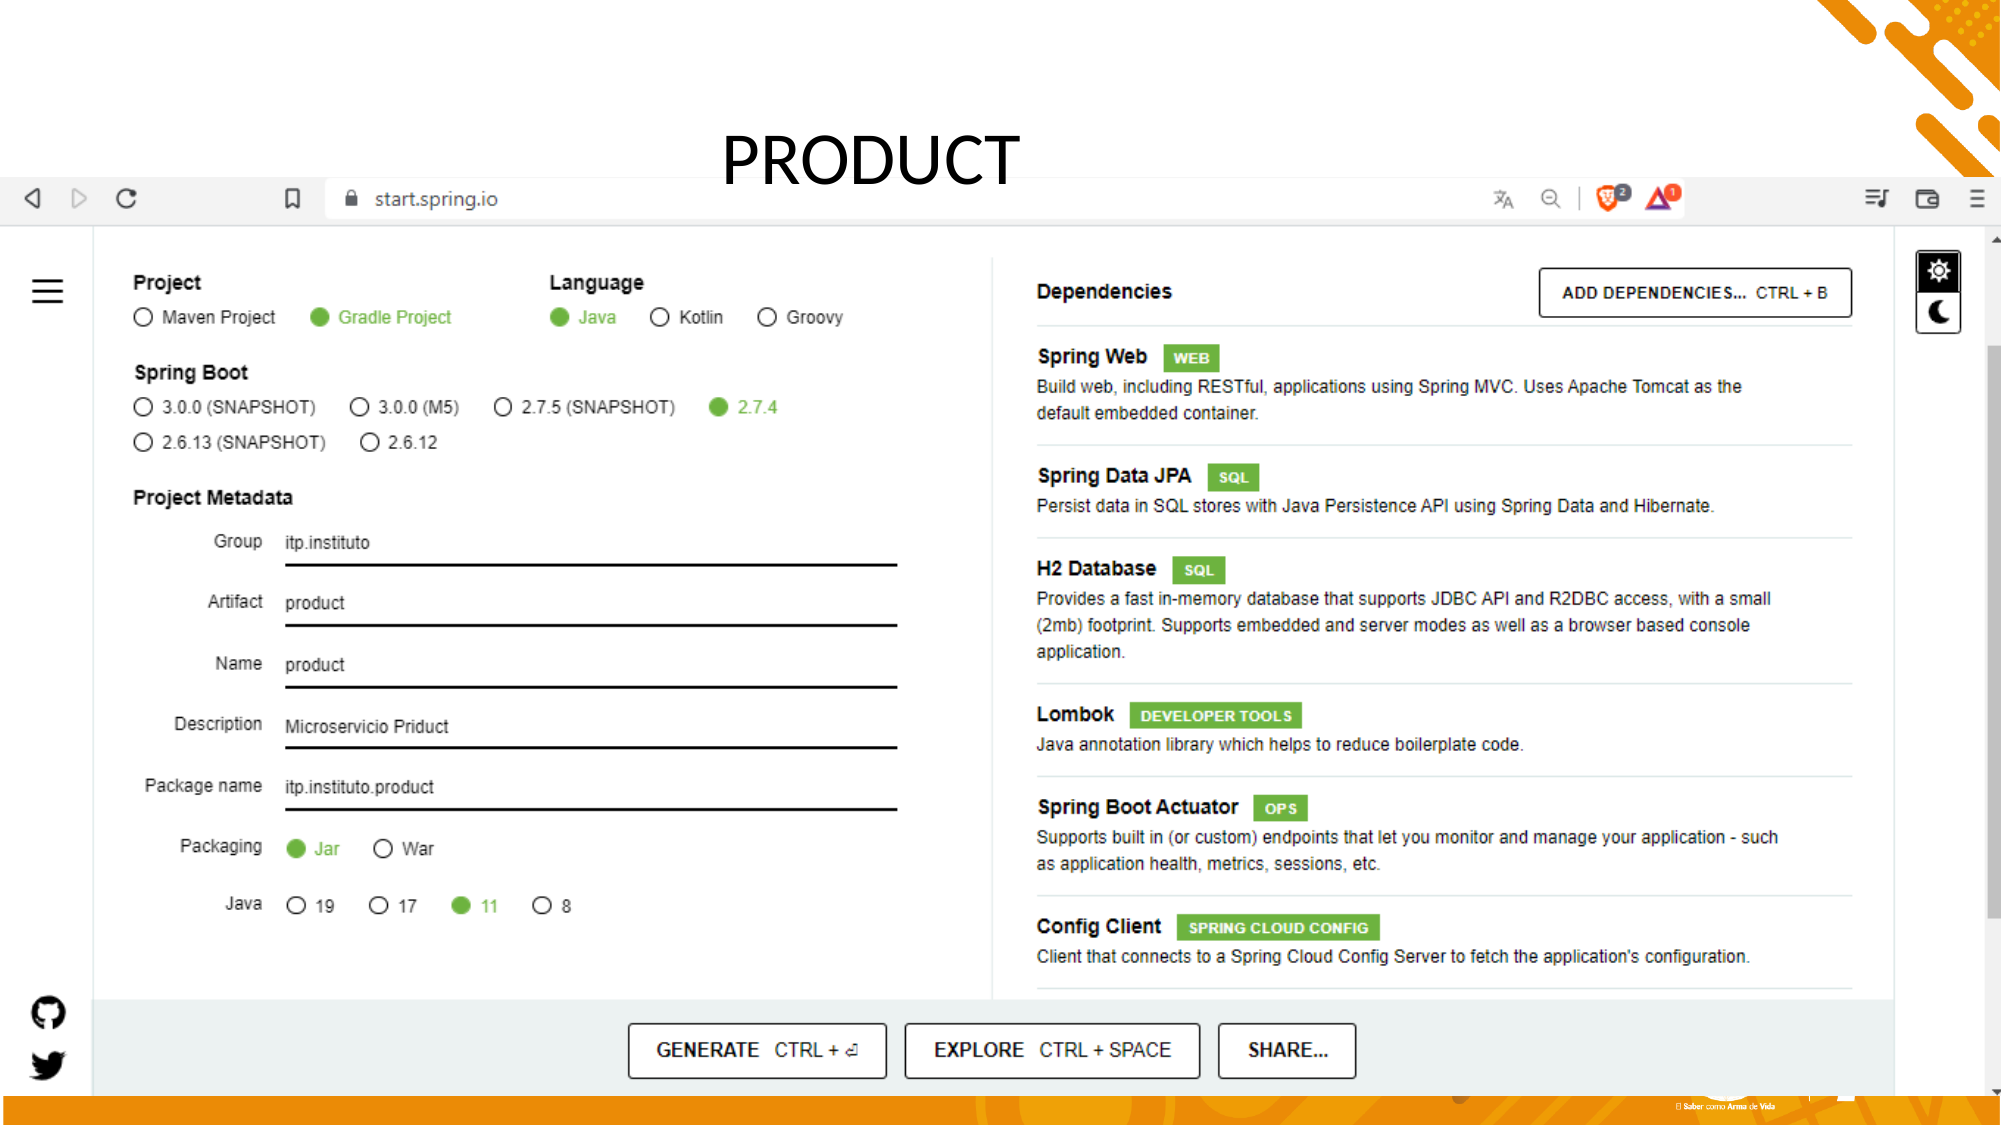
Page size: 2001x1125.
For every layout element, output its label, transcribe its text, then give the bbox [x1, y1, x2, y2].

picture [0, 0, 2001, 1125]
text_box PRODUCT [706, 102, 1232, 177]
